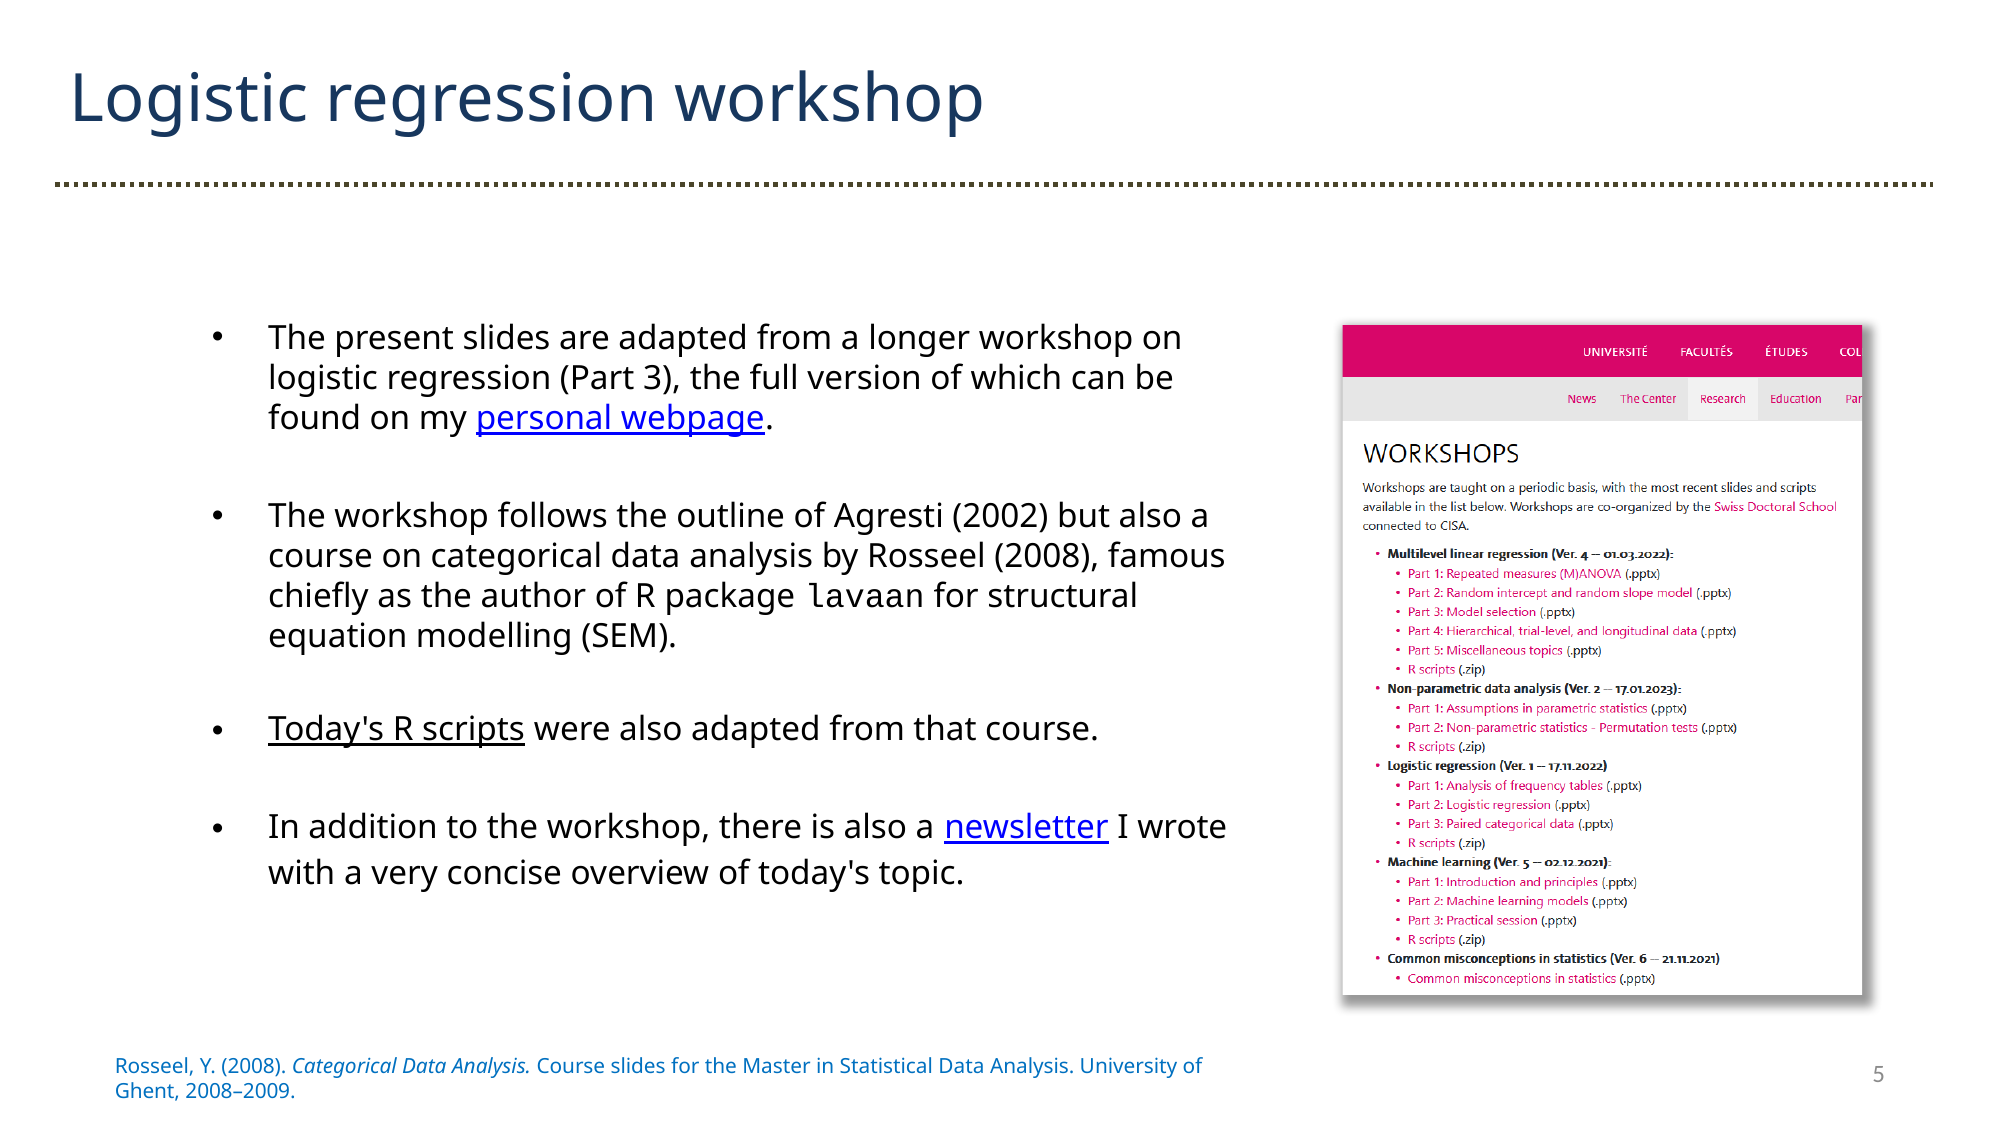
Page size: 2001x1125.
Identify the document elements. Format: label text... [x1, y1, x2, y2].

list The present slides are adapted from a longer workshop on logistic regression (Part 3), the full version of which can be found on my personal webpage. The workshop follows the outline of Agresti (2002) but also a course on categorical data analysis by Rosseel (2008), famous chiefly as the author of R package lavaan for structural equation modelling (SEM). Today's R scripts were also adapted from that course. In addition to the workshop, there is also a newsletter I wrote with a very concise overview of today's topic. [196, 262, 1284, 1071]
text_box Logistic regression workshop [55, 47, 1438, 143]
picture [1342, 325, 1863, 995]
slide_number 5 [1433, 1042, 1900, 1103]
text_box Rosseel, Y. (2008). Categorical Data Analysis. Course slides for the Master in Statistical Data Analysis. University of Ghent, 2008–2009. [99, 1045, 1266, 1110]
